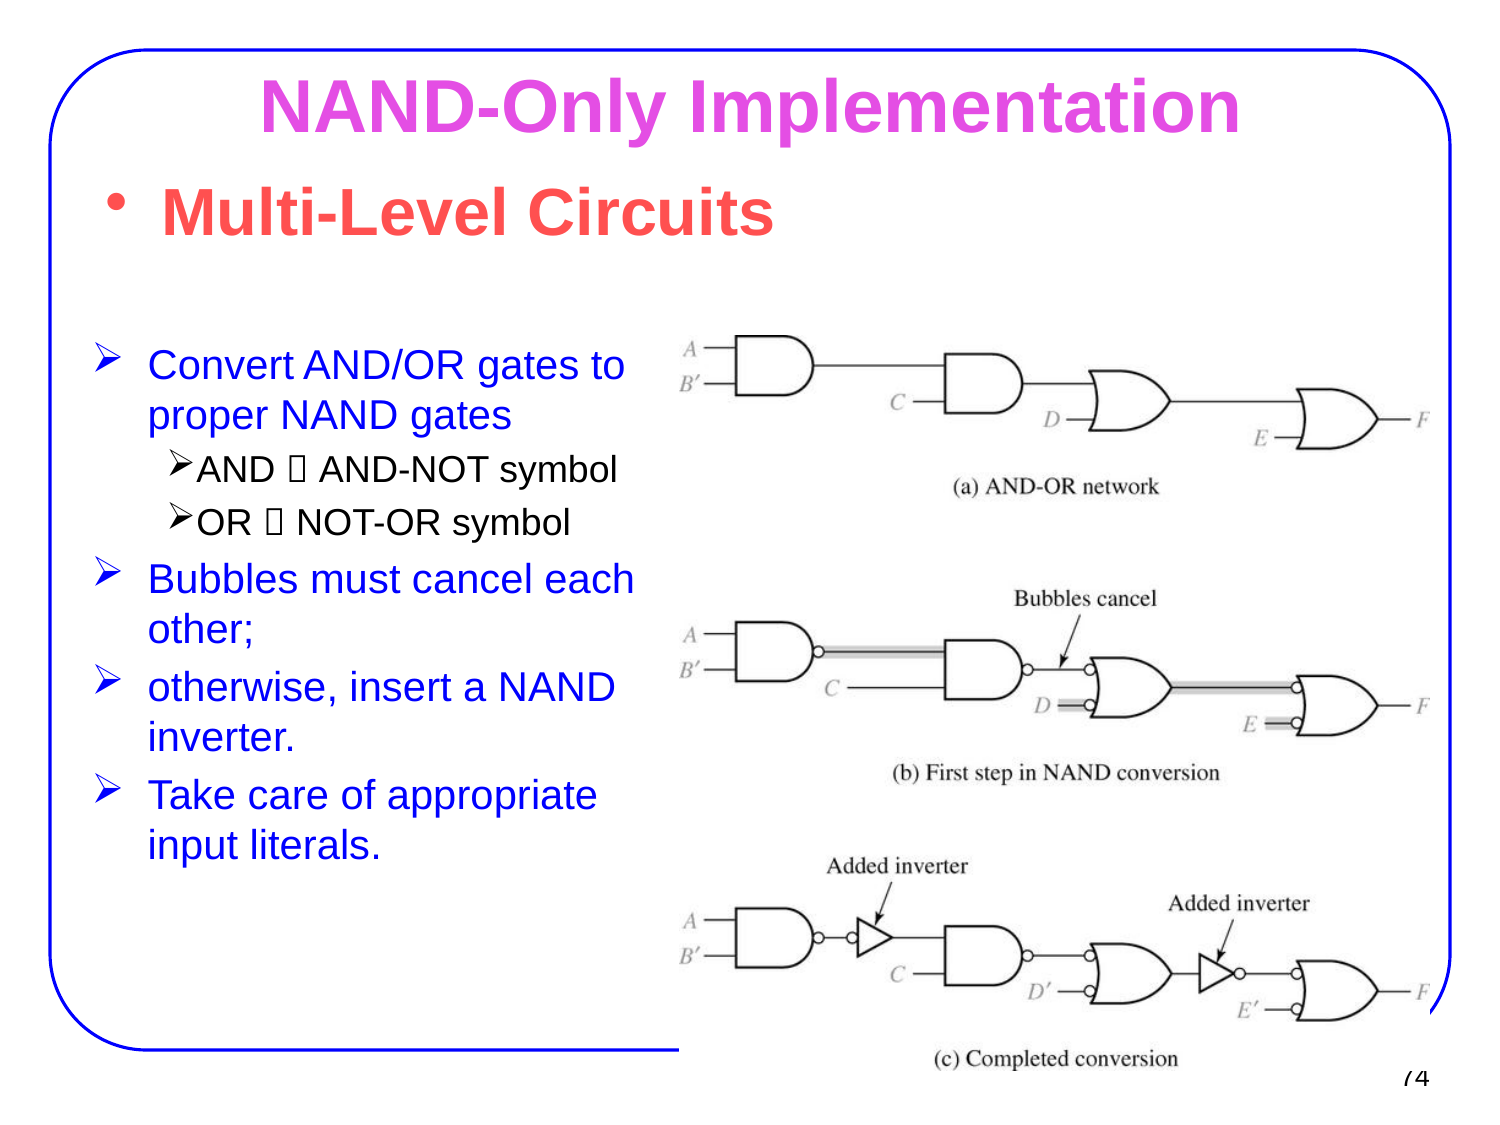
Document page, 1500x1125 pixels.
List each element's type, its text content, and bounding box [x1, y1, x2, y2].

title NAND-Only Implementation [113, 66, 1389, 140]
text_box Convert AND/OR gates to proper NAND gates AND  AND-NOT symbol OR  NOT-OR symbol Bubbles must cancel each other; otherwise, insert a NAND inverter. Take care of appropriate input literals. [0, 329, 656, 1035]
slide_number 74 [1351, 1047, 1444, 1104]
picture [678, 335, 1430, 1071]
list Multi-Level Circuits [88, 160, 1364, 288]
